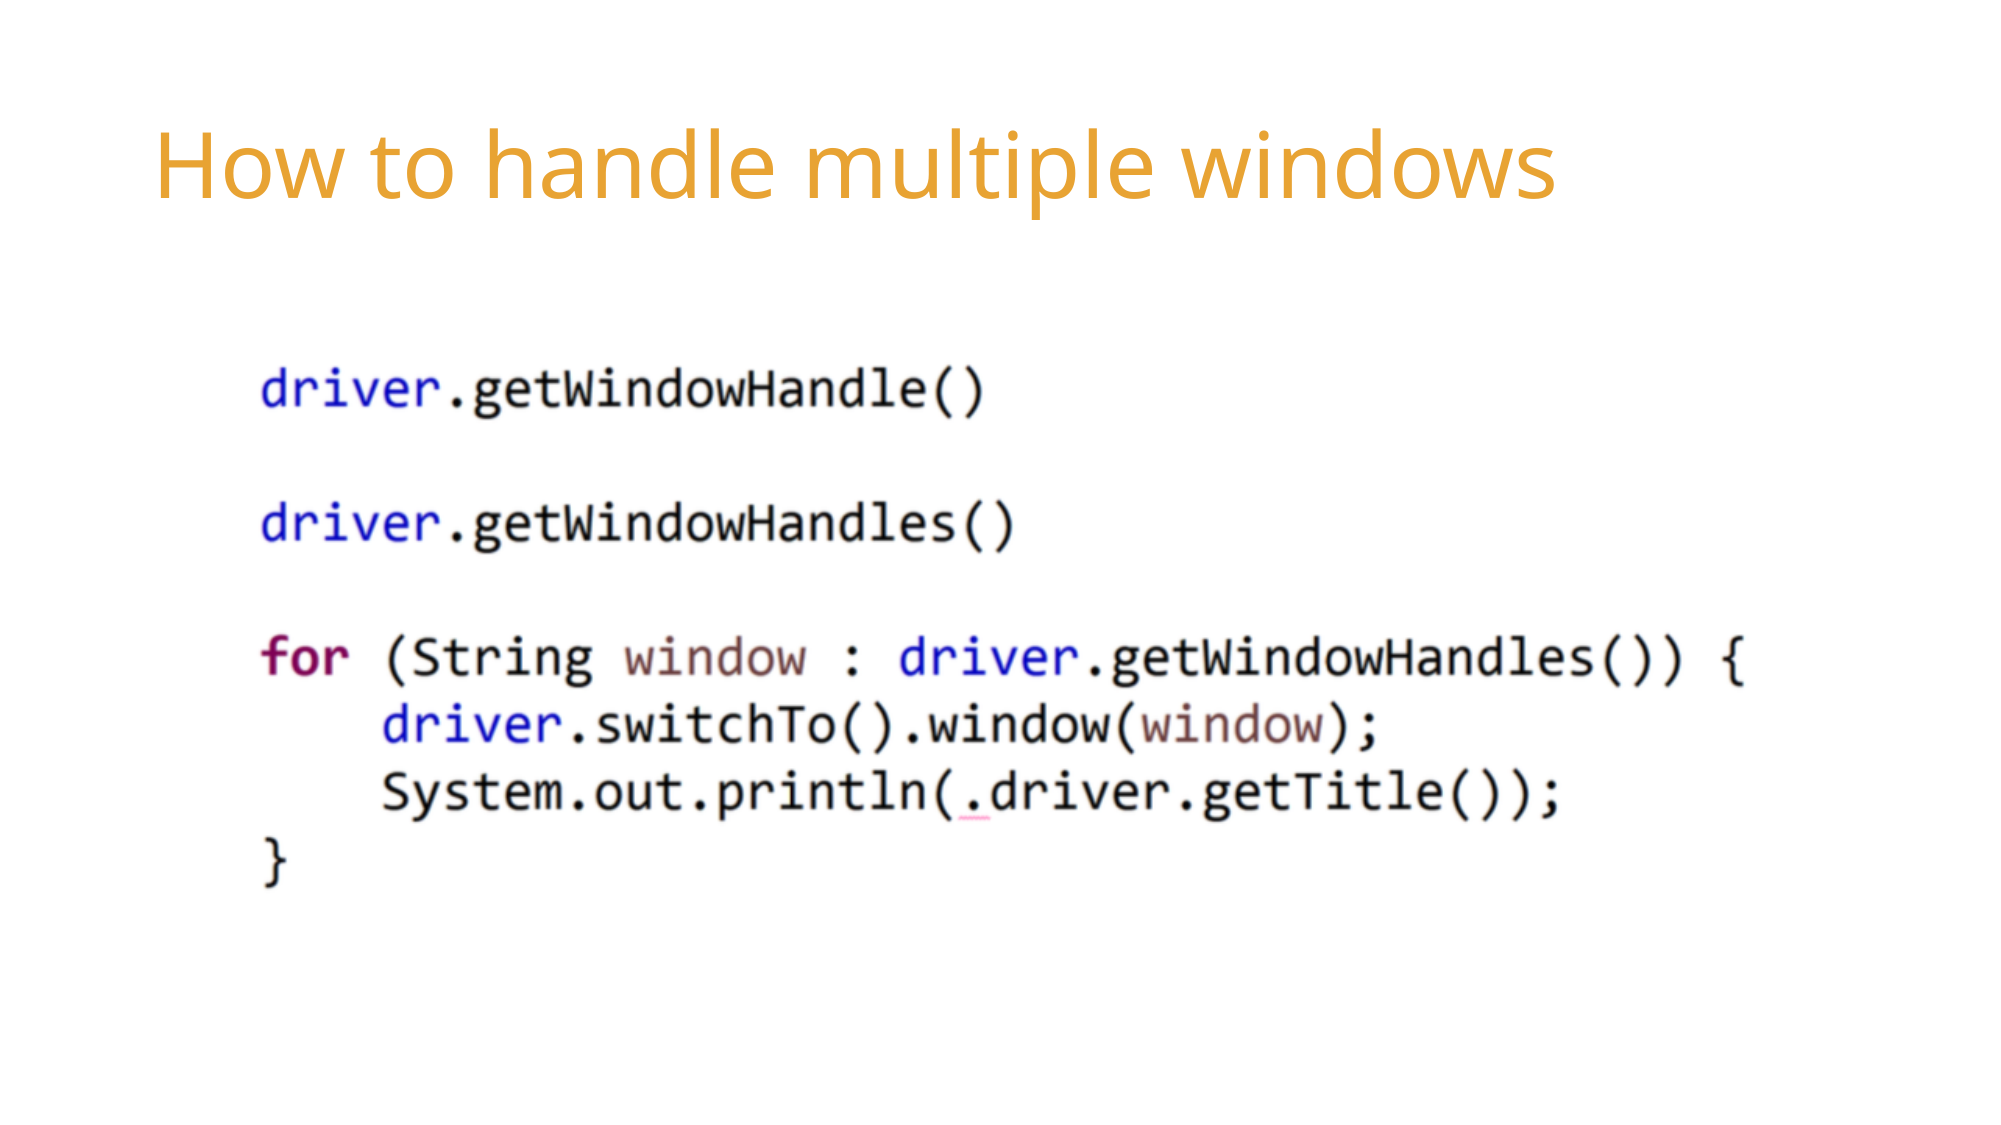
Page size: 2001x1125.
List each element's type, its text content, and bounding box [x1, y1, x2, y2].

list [245, 299, 1755, 1014]
title How to handle multiple windows [137, 59, 1863, 278]
